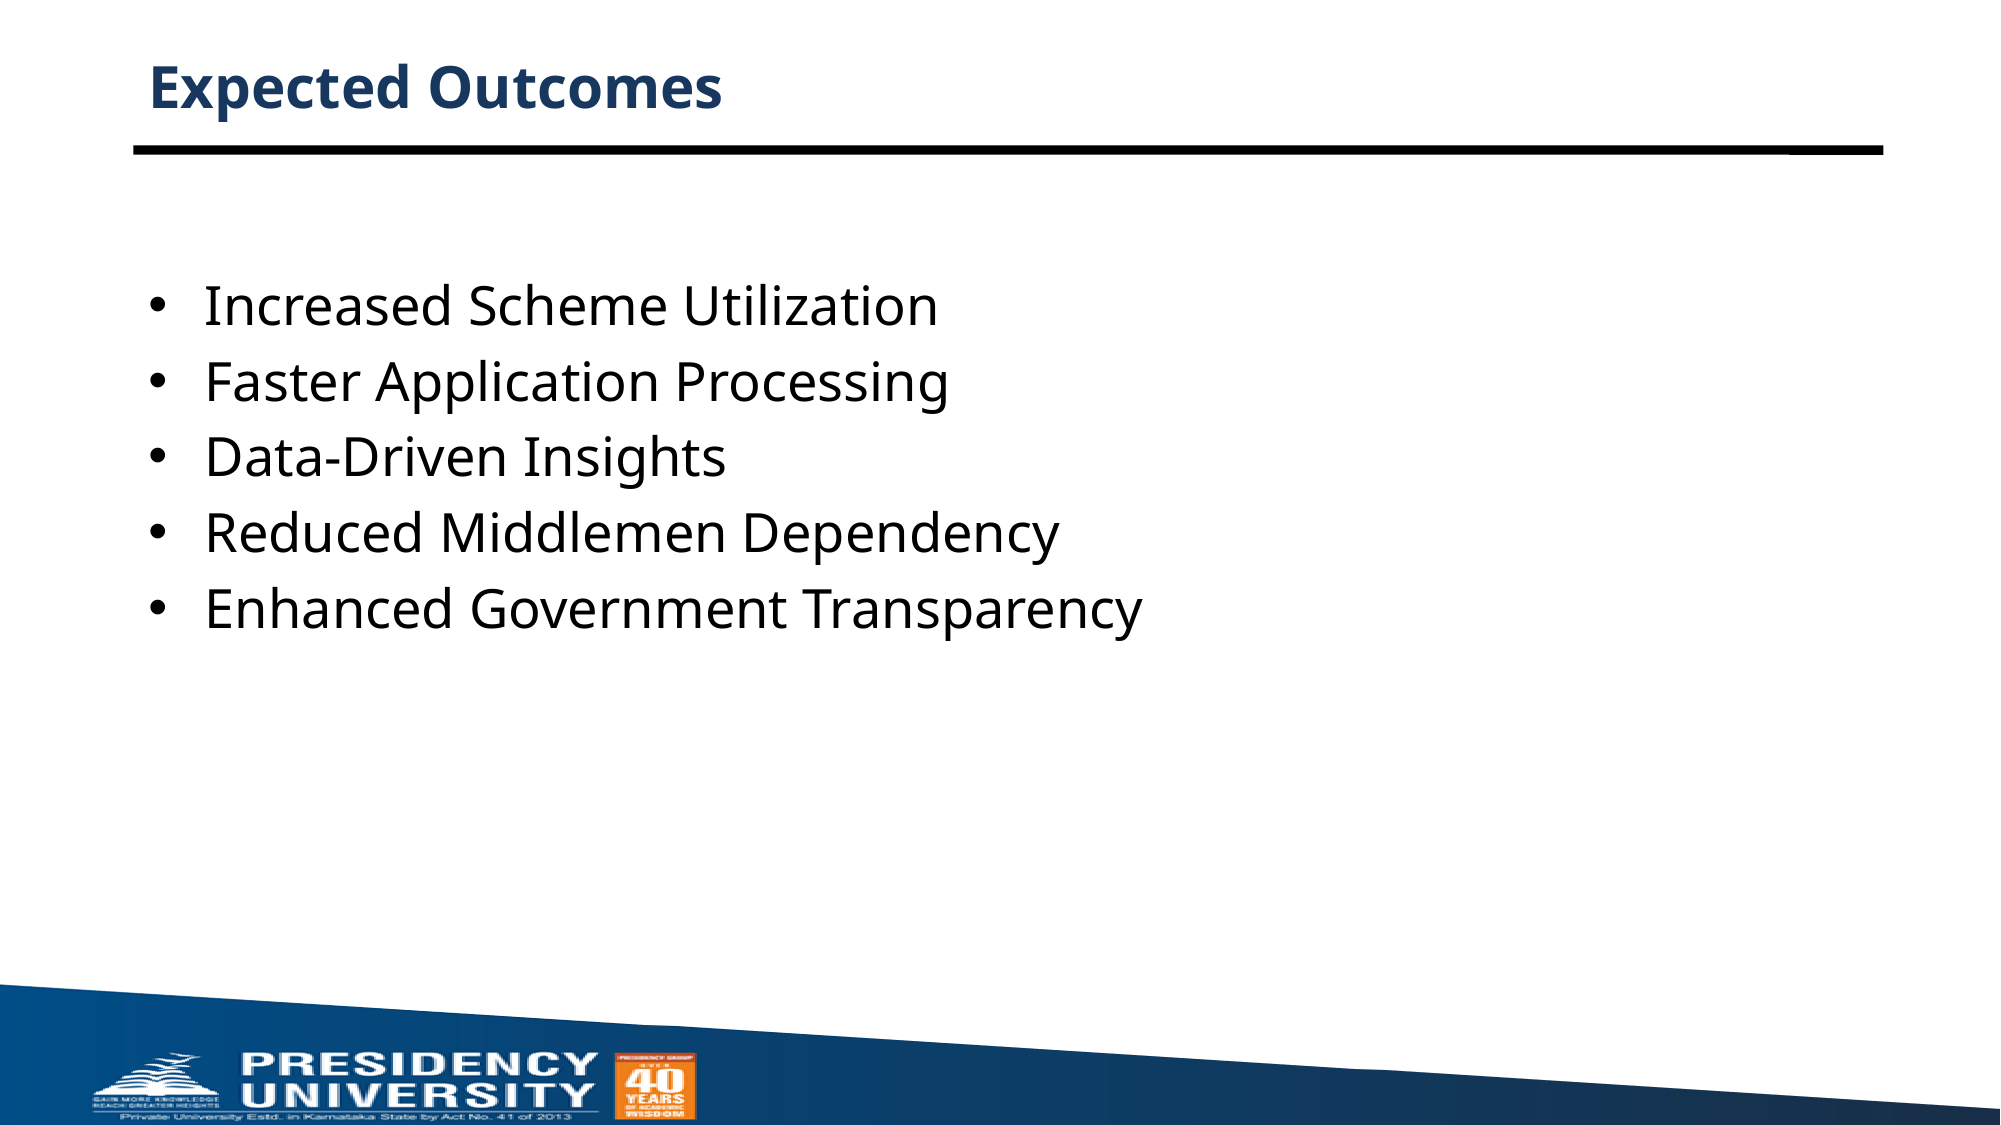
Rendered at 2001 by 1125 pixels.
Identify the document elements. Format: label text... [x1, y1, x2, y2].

title Expected Outcomes [133, 45, 1884, 125]
list Increased Scheme Utilization Faster Application Processing Data-Driven Insights Reduced Middlemen Dependency Enhanced Government Transparency [133, 187, 1884, 1000]
picture [0, 982, 2000, 1125]
